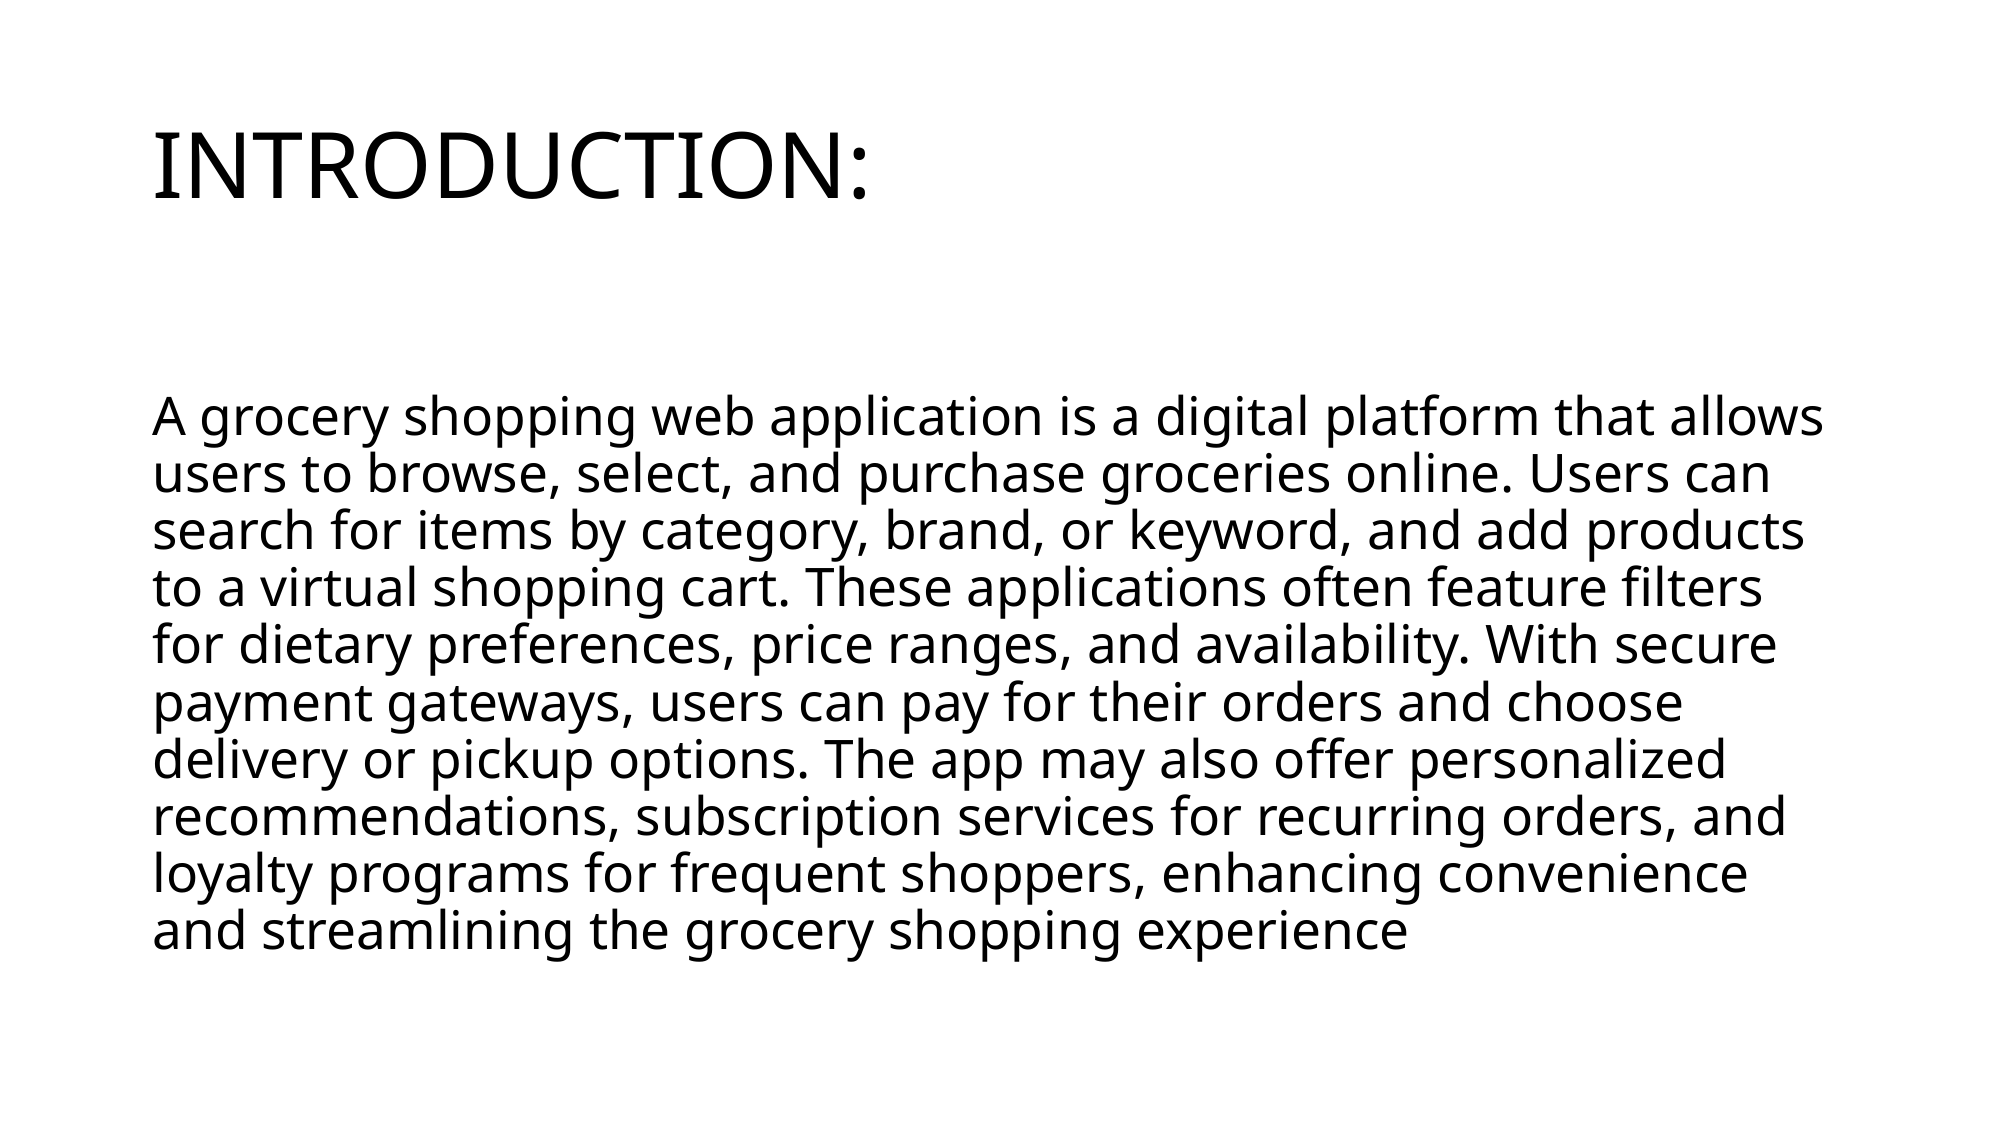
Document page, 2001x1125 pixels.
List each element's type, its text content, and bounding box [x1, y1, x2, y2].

list A grocery shopping web application is a digital platform that allows users to browse, select, and purchase groceries online. Users can search for items by category, brand, or keyword, and add products to a virtual shopping cart. These applications often feature filters for dietary preferences, price ranges, and availability. With secure payment gateways, users can pay for their orders and choose delivery or pickup options. The app may also offer personalized recommendations, subscription services for recurring orders, and loyalty programs for frequent shoppers, enhancing convenience and streamlining the grocery shopping experience [137, 299, 1863, 1014]
title INTRODUCTION: [137, 59, 1863, 278]
